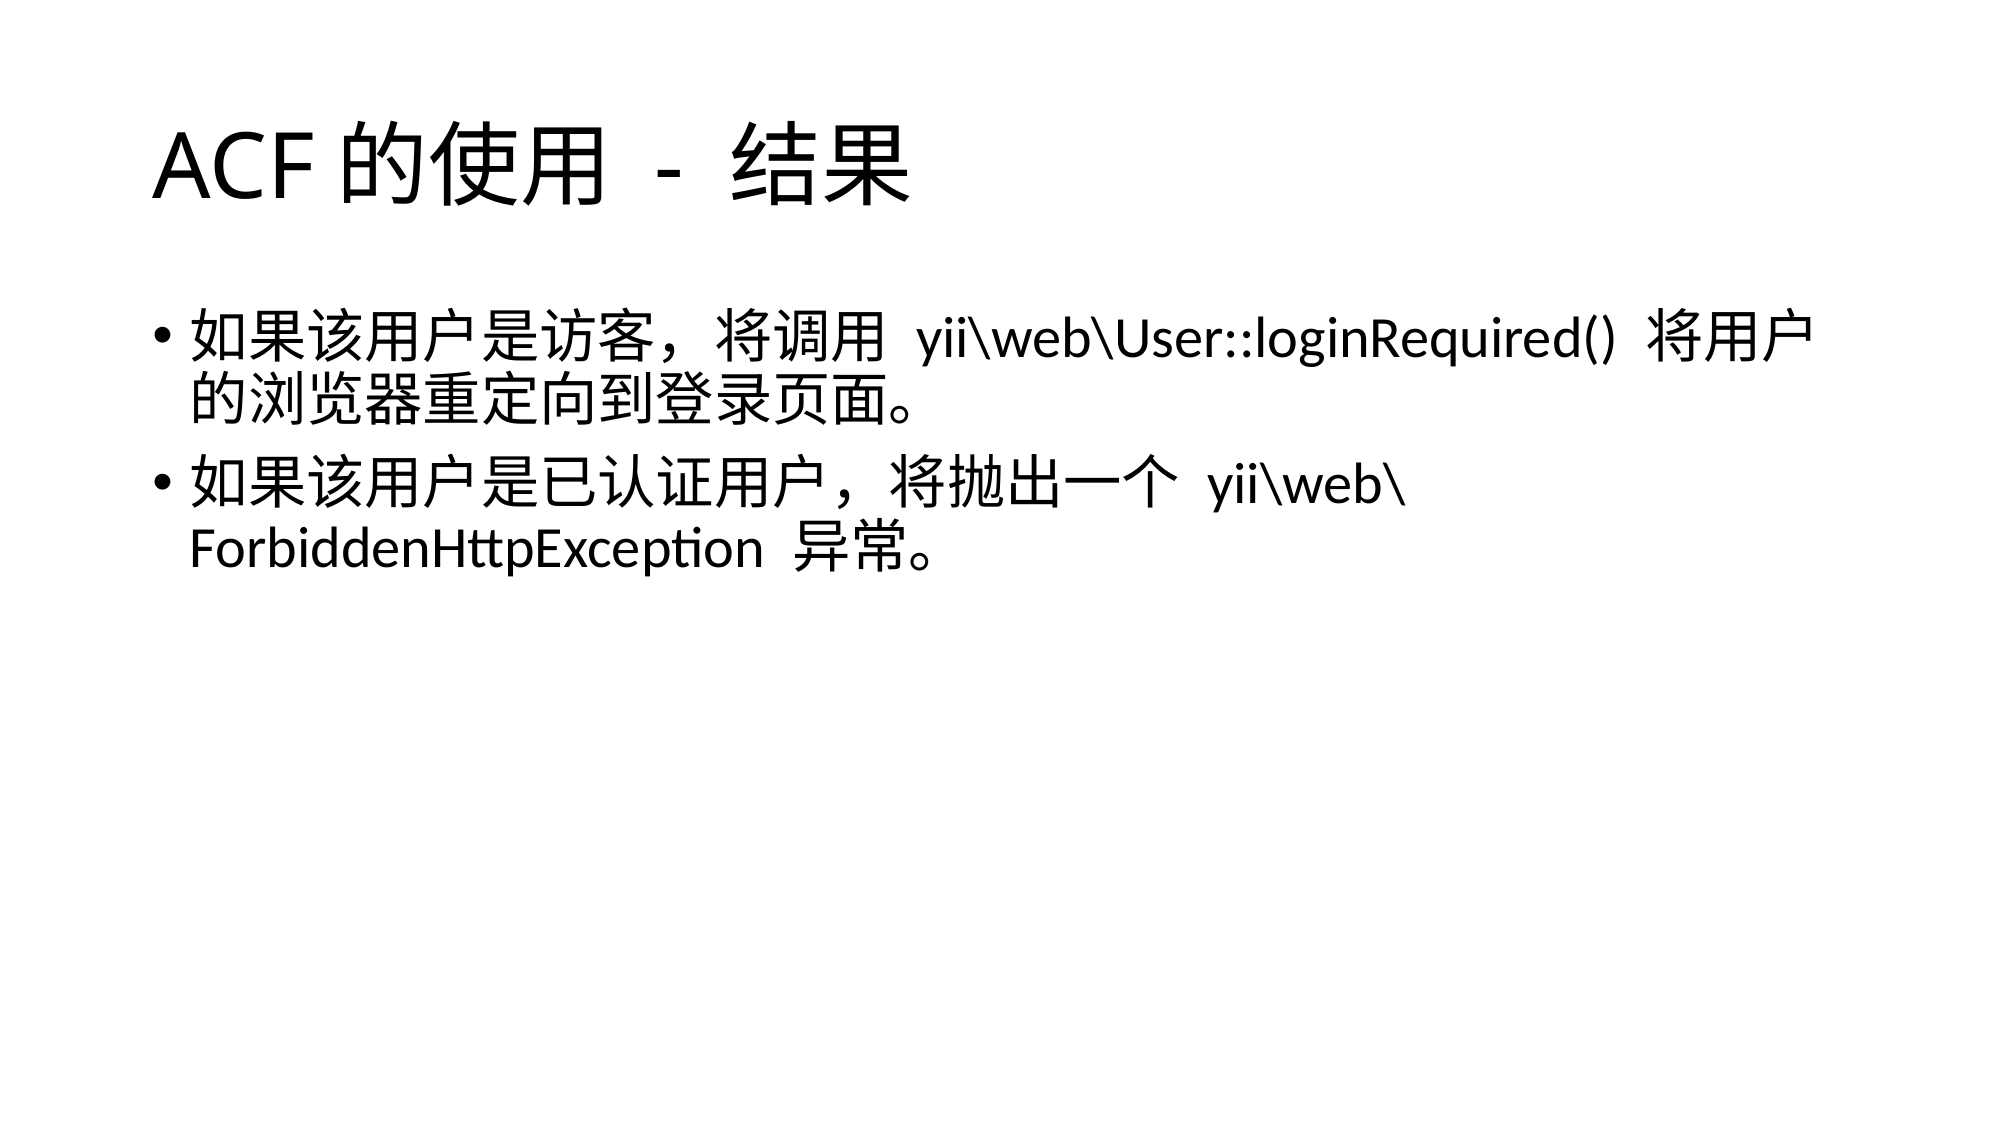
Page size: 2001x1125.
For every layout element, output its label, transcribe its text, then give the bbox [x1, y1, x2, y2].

list 如果该用户是访客，将调用 yii\web\User::loginRequired() 将用户的浏览器重定向到登录页面。 如果该用户是已认证用户，将抛出一个 yii\web\ForbiddenHttpException 异常。 [137, 299, 1863, 1014]
title ACF的使用 - 结果 [137, 59, 1863, 278]
